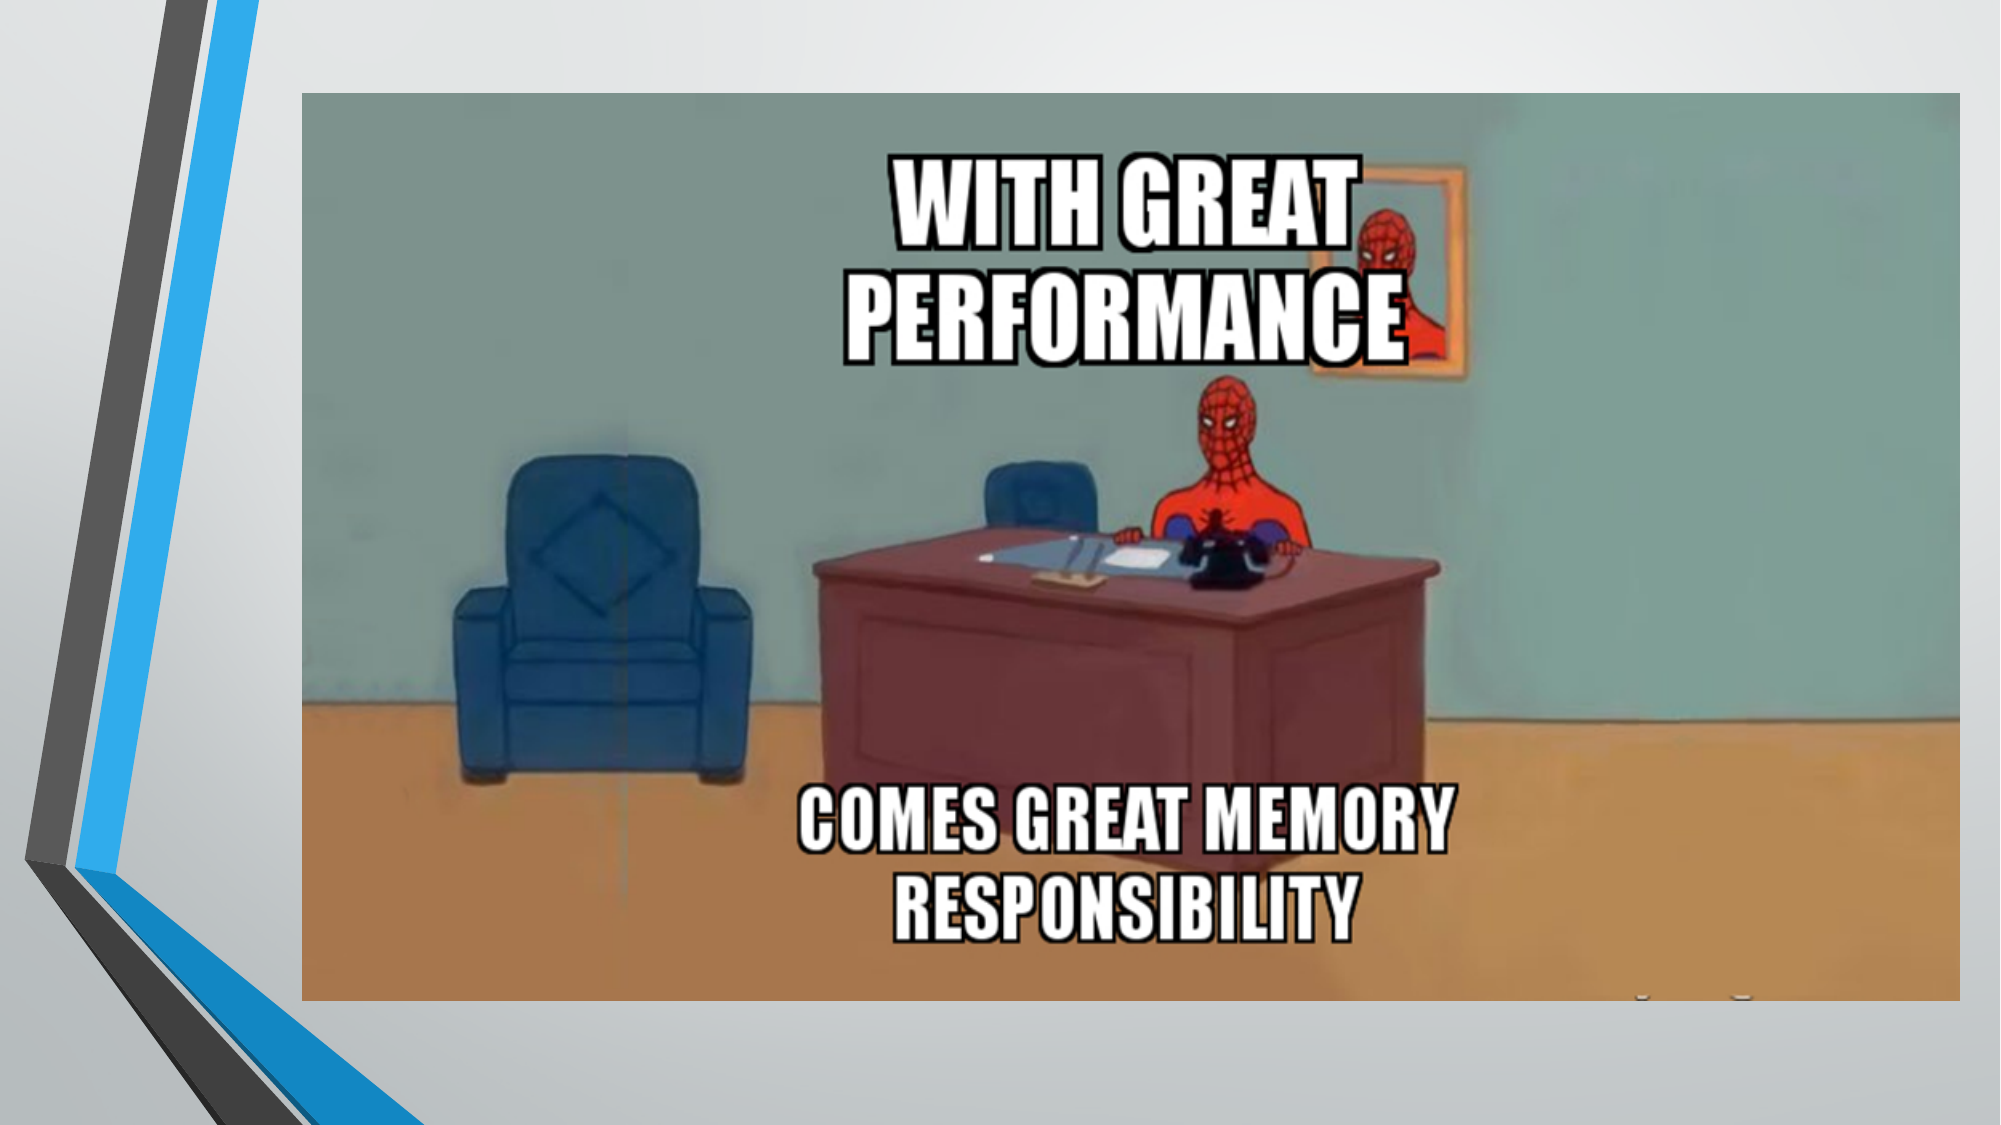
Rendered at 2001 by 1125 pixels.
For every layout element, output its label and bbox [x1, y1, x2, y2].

list [301, 93, 1960, 1001]
